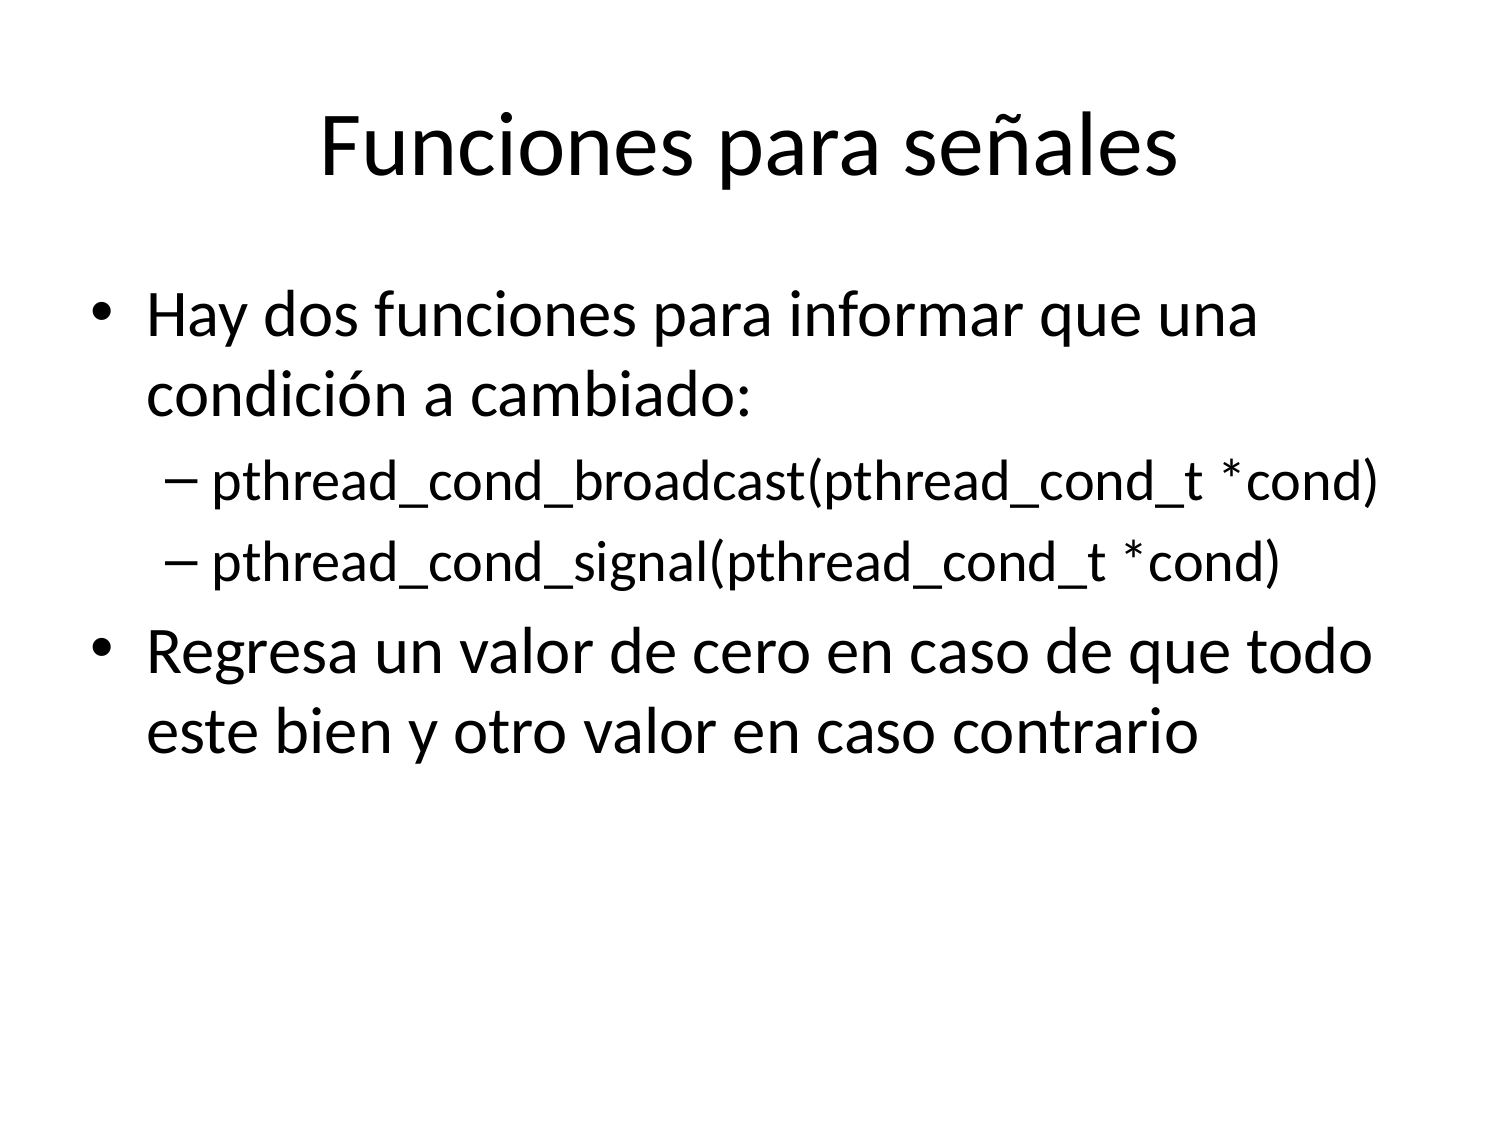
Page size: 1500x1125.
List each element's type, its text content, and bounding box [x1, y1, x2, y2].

title Funciones para señales [75, 45, 1425, 233]
list Hay dos funciones para informar que una condición a cambiado: pthread_cond_broadcast(pthread_cond_t *cond) pthread_cond_signal(pthread_cond_t *cond) Regresa un valor de cero en caso de que todo este bien y otro valor en caso contrario [75, 262, 1425, 1005]
